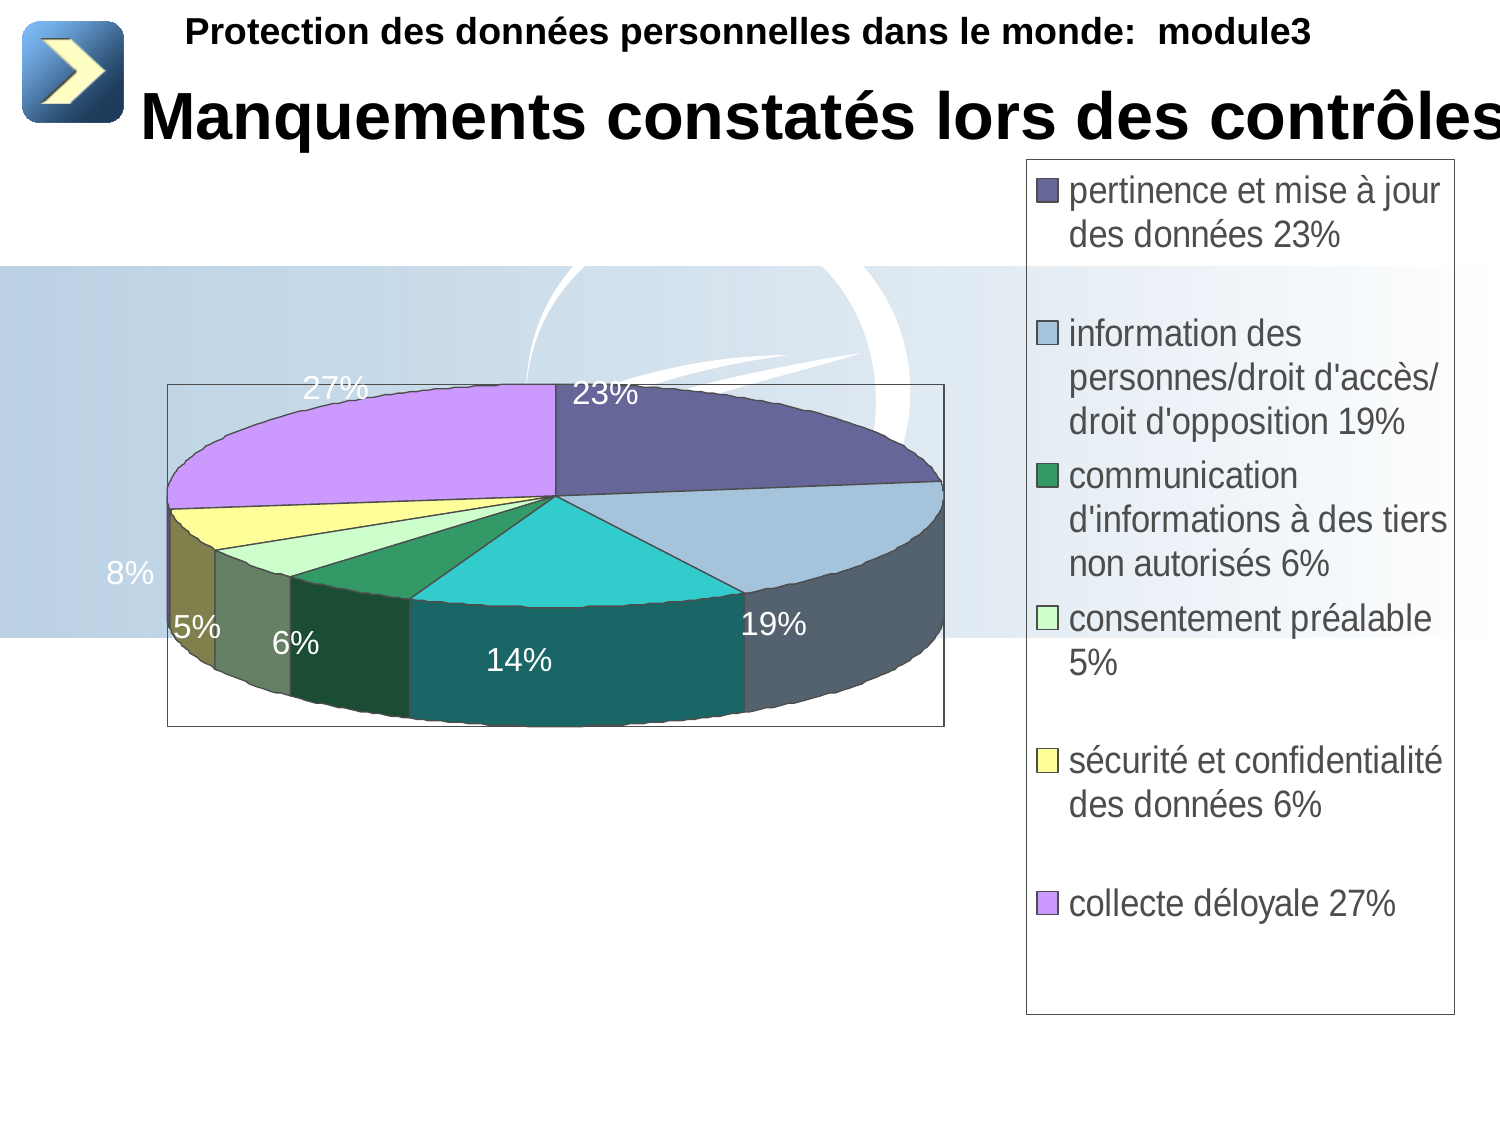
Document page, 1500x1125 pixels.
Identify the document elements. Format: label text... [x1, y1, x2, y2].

title Manquements constatés lors des contrôles [133, 62, 1500, 163]
picture [21, 19, 129, 127]
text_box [88, 87, 1463, 1026]
text_box Protection des données personnelles dans le monde: module3 [159, 0, 1500, 60]
